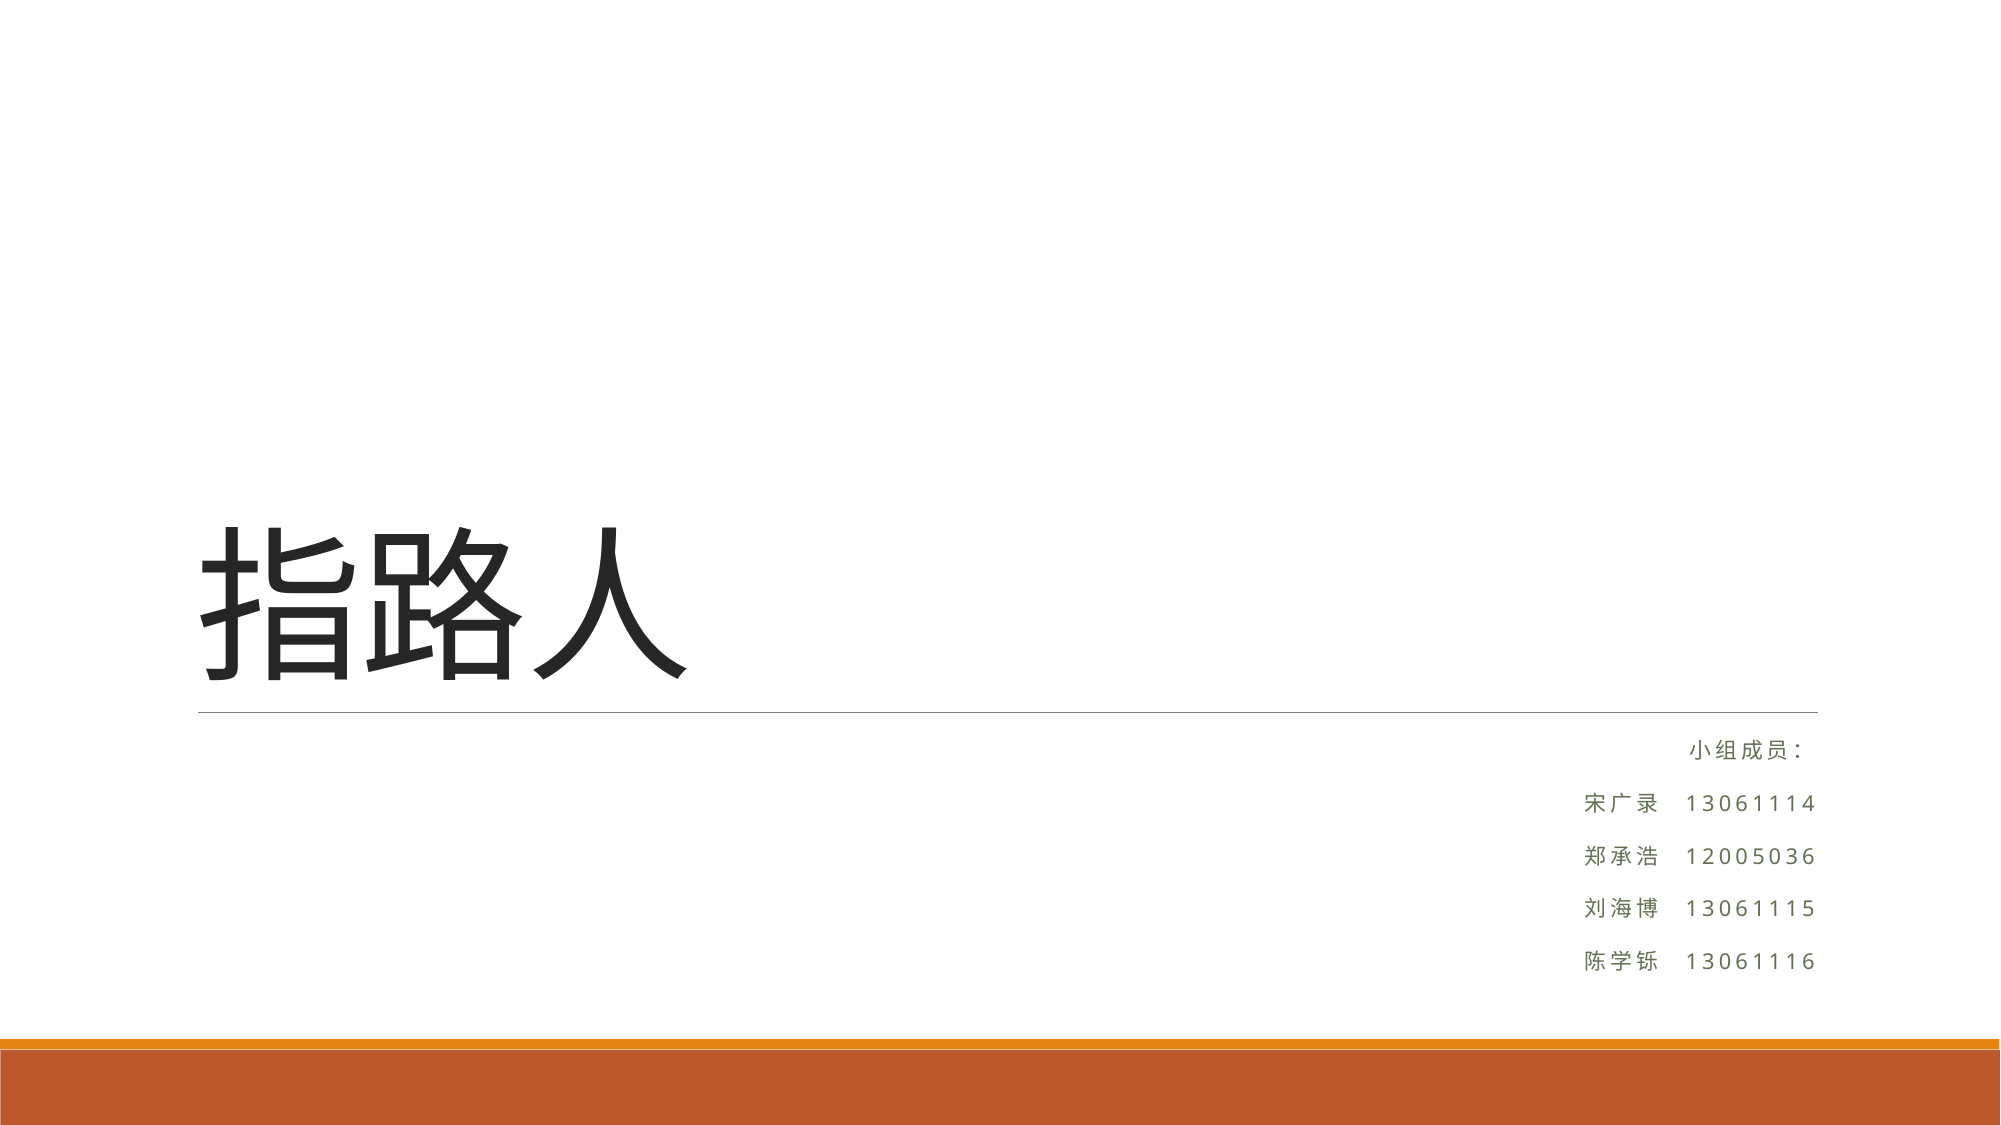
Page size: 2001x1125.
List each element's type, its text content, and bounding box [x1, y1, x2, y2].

title 指路人 [180, 124, 1830, 710]
subtitle 小组成员： 宋广录 13061114 郑承浩 12005036 刘海博 13061115 陈学铄 13061116 [180, 732, 1830, 920]
